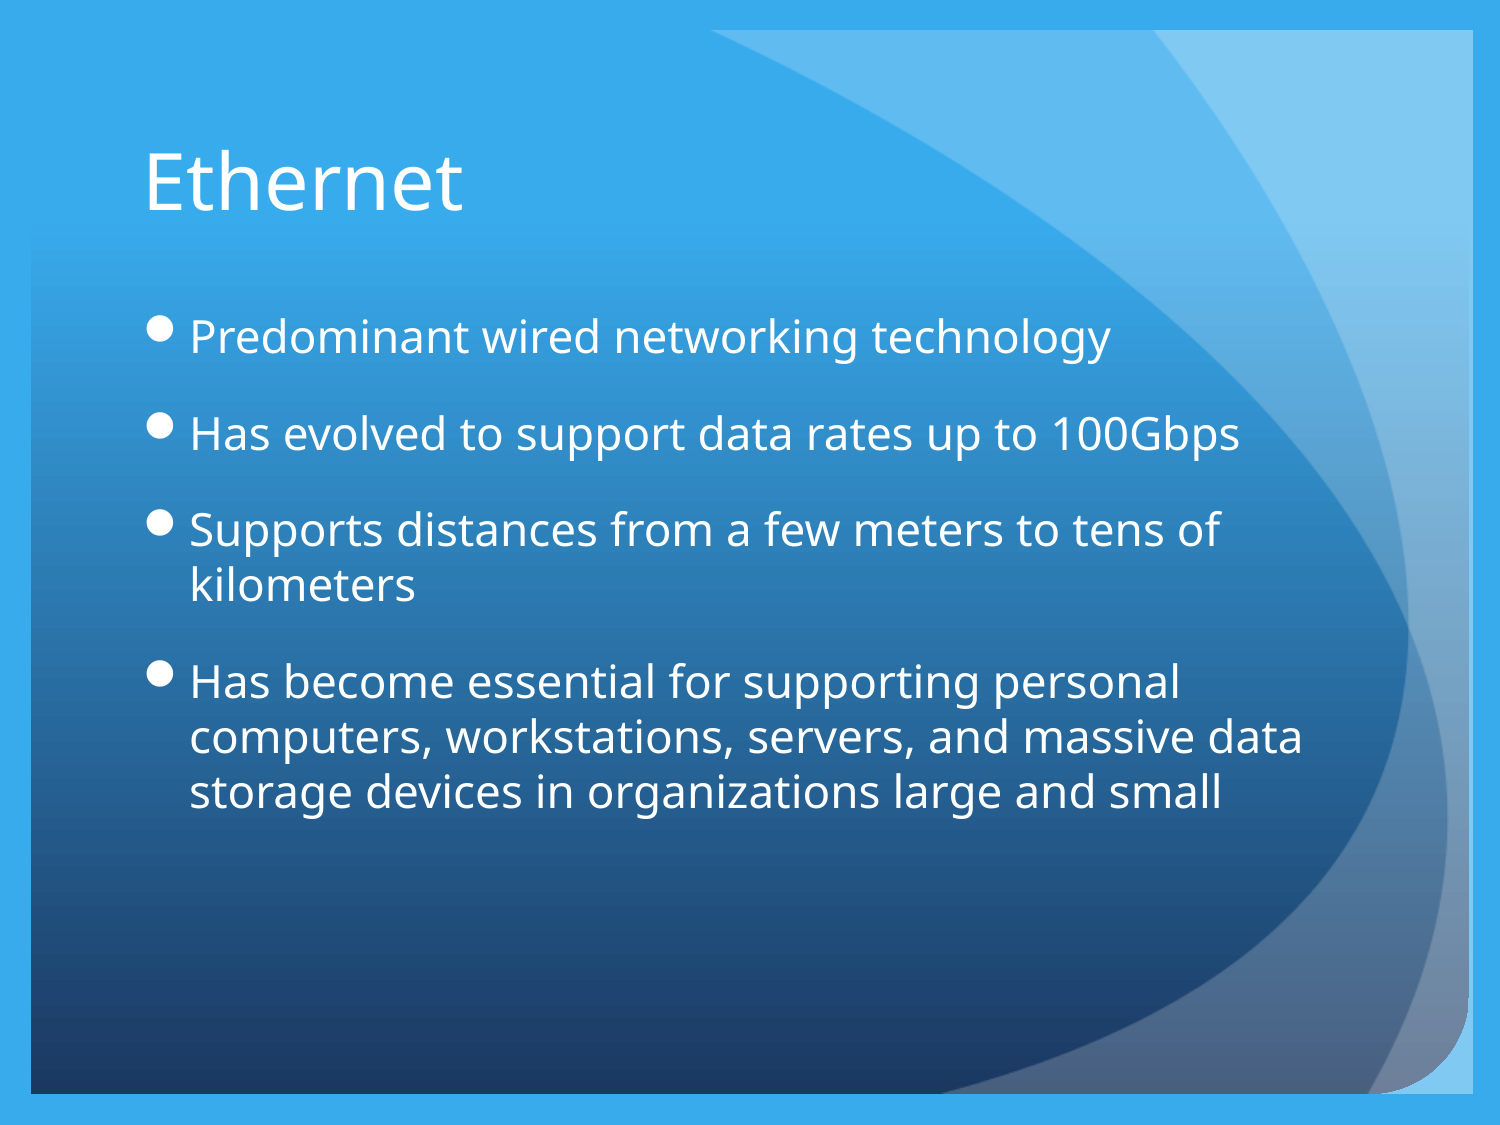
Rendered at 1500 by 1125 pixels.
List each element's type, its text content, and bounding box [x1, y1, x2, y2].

picture [24, 30, 1473, 1094]
list Predominant wired networking technology Has evolved to support data rates up to 100Gbps Supports distances from a few meters to tens of kilometers Has become essential for supporting personal computers, workstations, servers, and massive data storage devices in organizations large and small [127, 299, 1372, 991]
title Ethernet [127, 62, 1372, 234]
